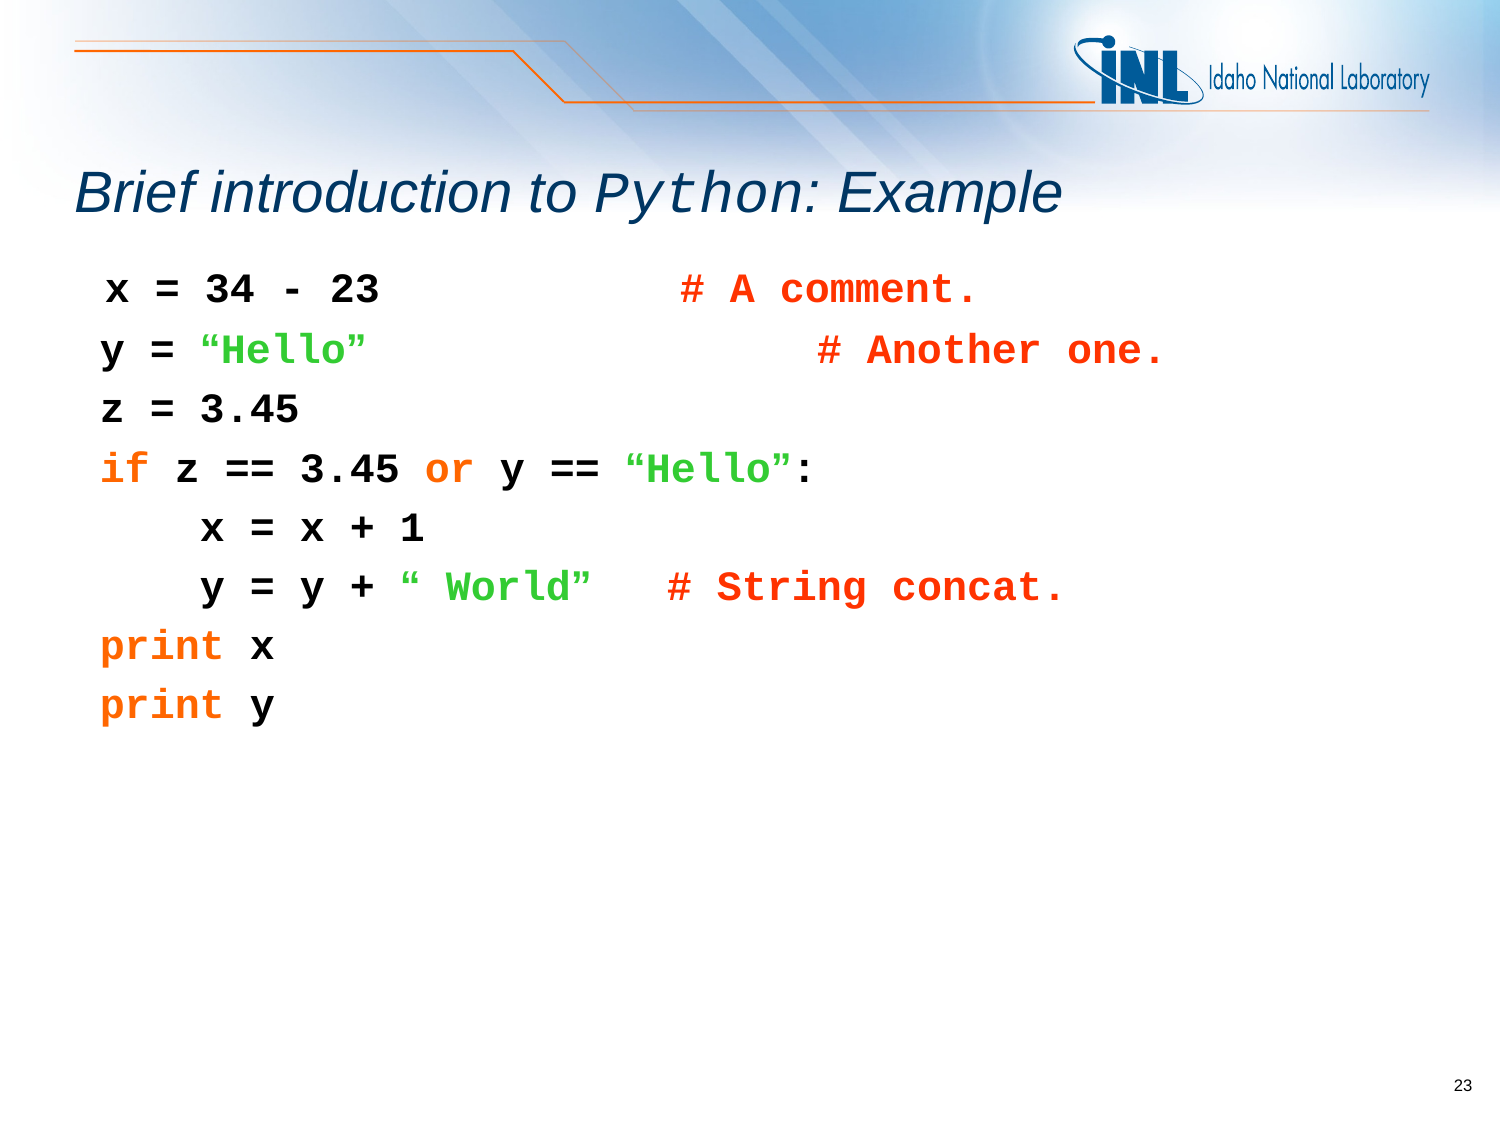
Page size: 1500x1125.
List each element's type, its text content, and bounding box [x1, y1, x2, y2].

list x = 34 - 23 # A comment. y = “Hello” # Another one. z = 3.45 if z == 3.45 or y == “Hello”: x = x + 1 y = y + “ World” # String concat. print x print y [74, 261, 1426, 1005]
title Brief introduction to Python: Example [74, 164, 1426, 227]
picture [0, 0, 1500, 1125]
slide_number 23 [1429, 1074, 1473, 1096]
